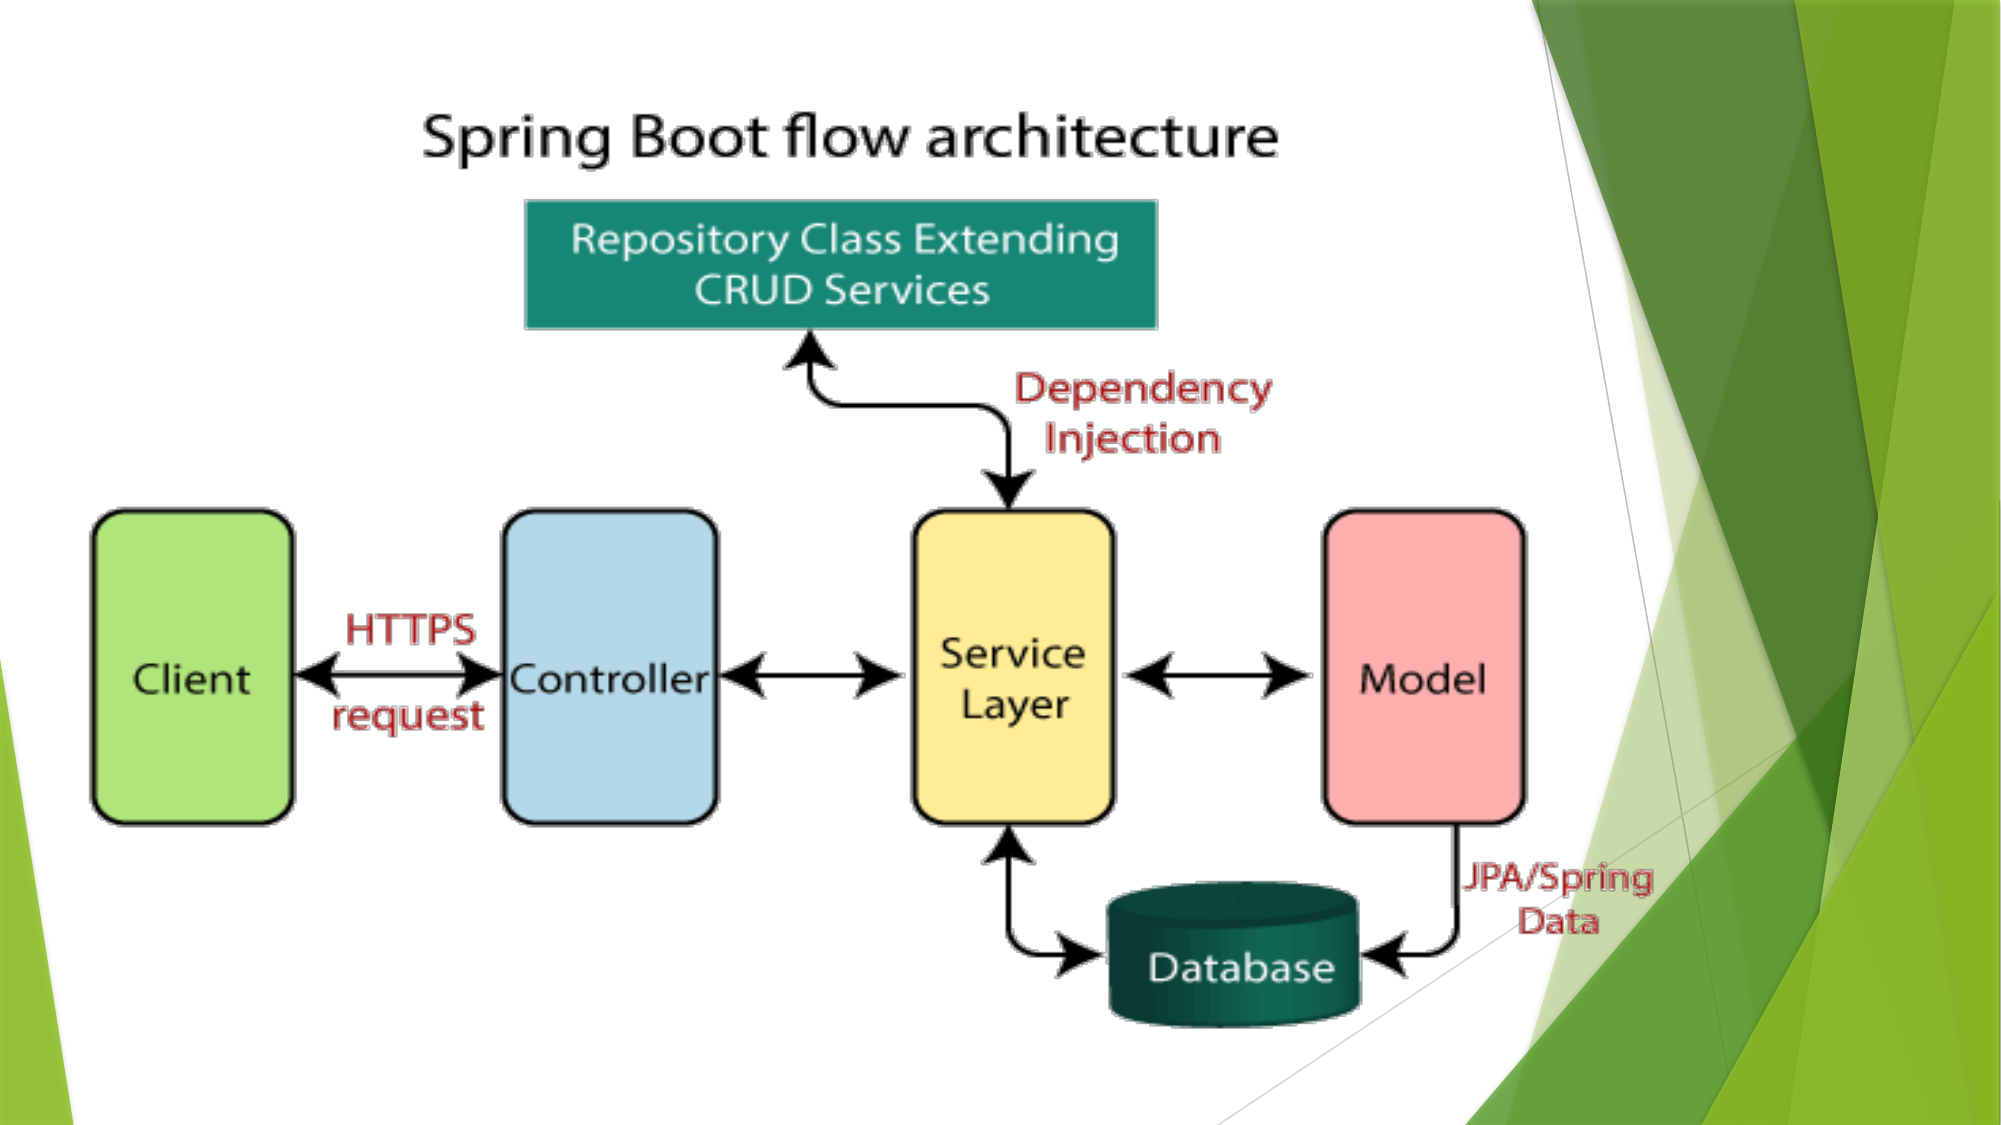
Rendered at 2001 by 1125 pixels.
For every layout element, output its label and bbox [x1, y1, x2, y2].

text_box [0, 0, 2000, 61]
picture [27, 88, 1660, 1037]
